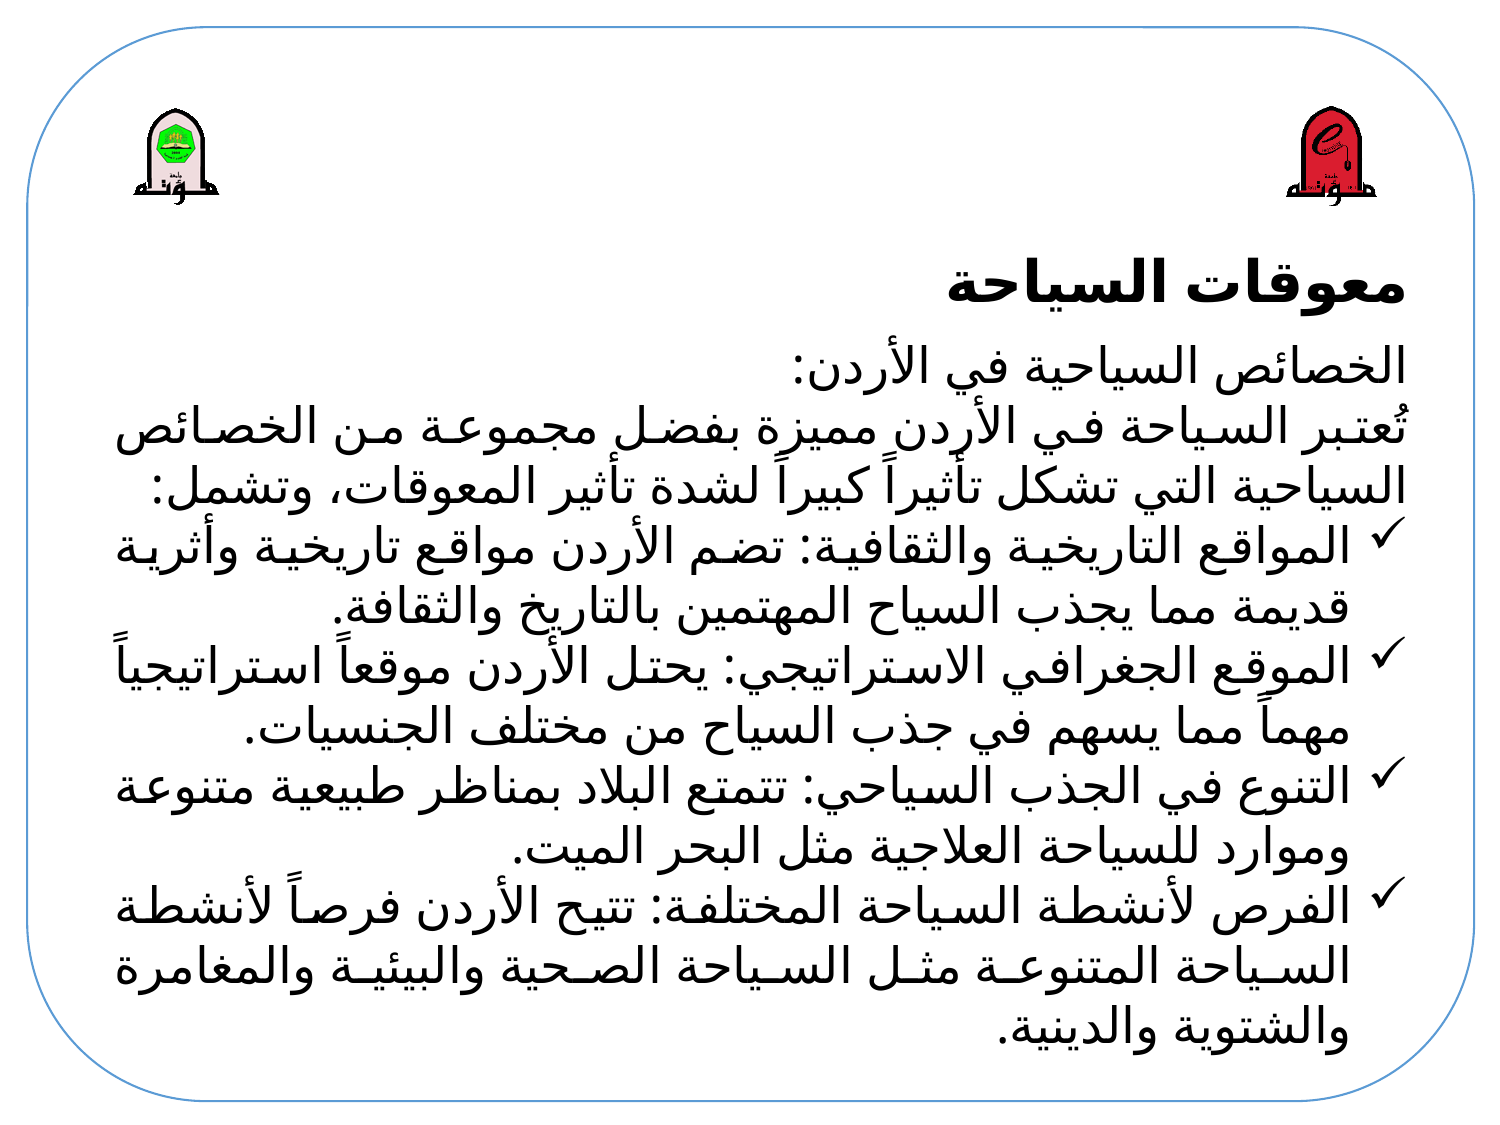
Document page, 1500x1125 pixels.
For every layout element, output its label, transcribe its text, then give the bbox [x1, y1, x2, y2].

picture [1282, 106, 1380, 208]
title معوقات السياحة [452, 244, 1424, 311]
subtitle الخصائص السياحية في الأردن: تُعتبر السياحة في الأردن مميزة بفضل مجموعة من الخصائص السياحية التي تشكل تأثيراً كبيراً لشدة تأثير المعوقات، وتشمل: المواقع التاريخية والثقافية: تضم الأردن مواقع تاريخية وأثرية قديمة مما يجذب السياح المهتمين بالتاريخ والثقافة. الموقع الجغرافي الاستراتيجي: يحتل الأردن موقعاً استراتيجياً مهماً مما يسهم في جذب السياح من مختلف الجنسيات. التنوع في الجذب السياحي: تتمتع البلاد بمناظر طبيعية متنوعة وموارد للسياحة العلاجية مثل البحر الميت. الفرص لأنشطة السياحة المختلفة: تتيح الأردن فرصاً لأنشطة السياحة المتنوعة مثل السياحة الصحية والبيئية والمغامرة والشتوية والدينية. [99, 326, 1424, 972]
picture [131, 102, 220, 208]
